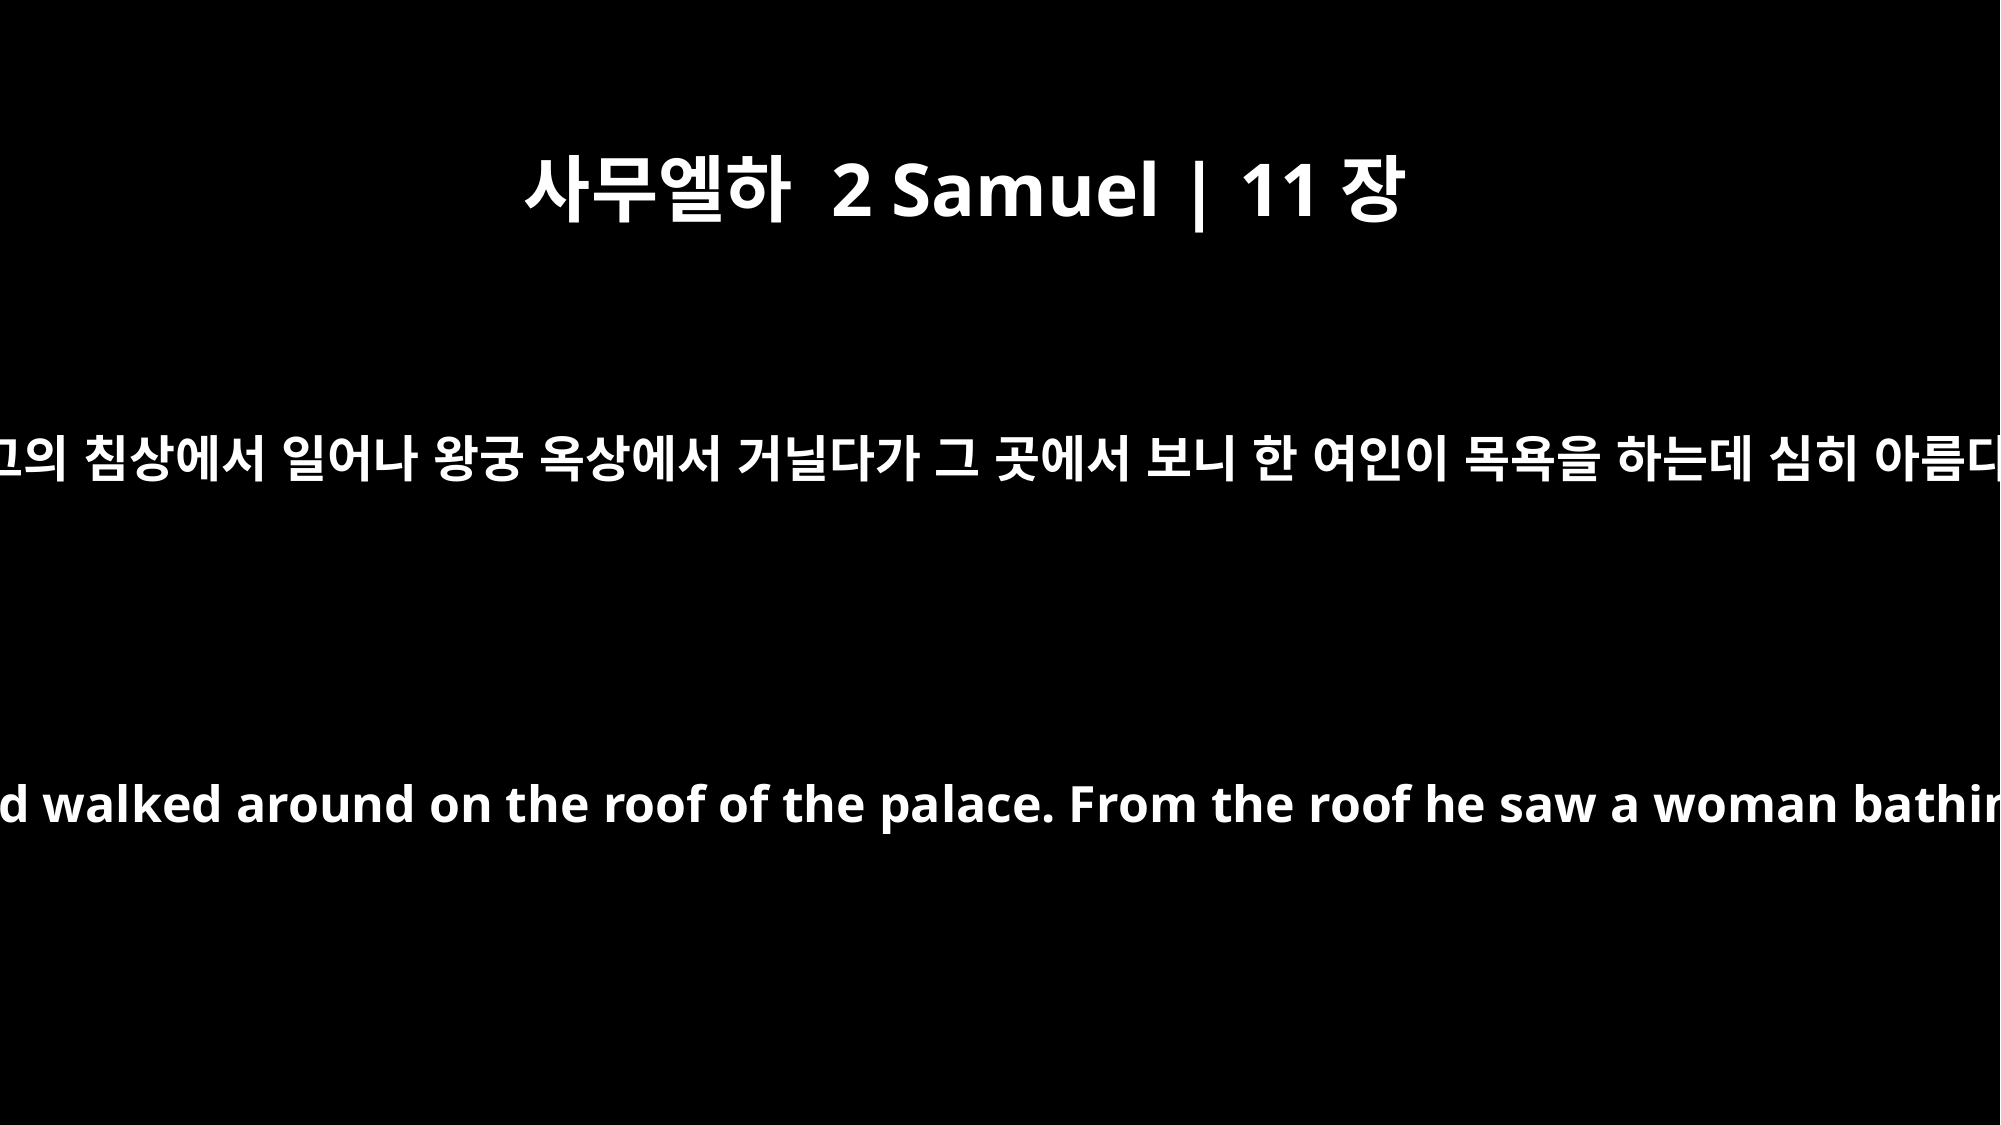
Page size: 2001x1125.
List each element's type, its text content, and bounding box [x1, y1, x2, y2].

text_box 사무엘하 2 Samuel | 11장 [509, 136, 1423, 239]
text_box One evening David got up from his bed and walked around on the roof of the palace. From the roof he saw a woman bathing. The woman was very beautiful, [0, 764, 2000, 840]
text_box 2 저녁 때에 다윗이 그의 침상에서 일어나 왕궁 옥상에서 거닐다가 그 곳에서 보니 한 여인이 목욕을 하는데 심히 아름다워 보이는지라 [0, 359, 2000, 495]
